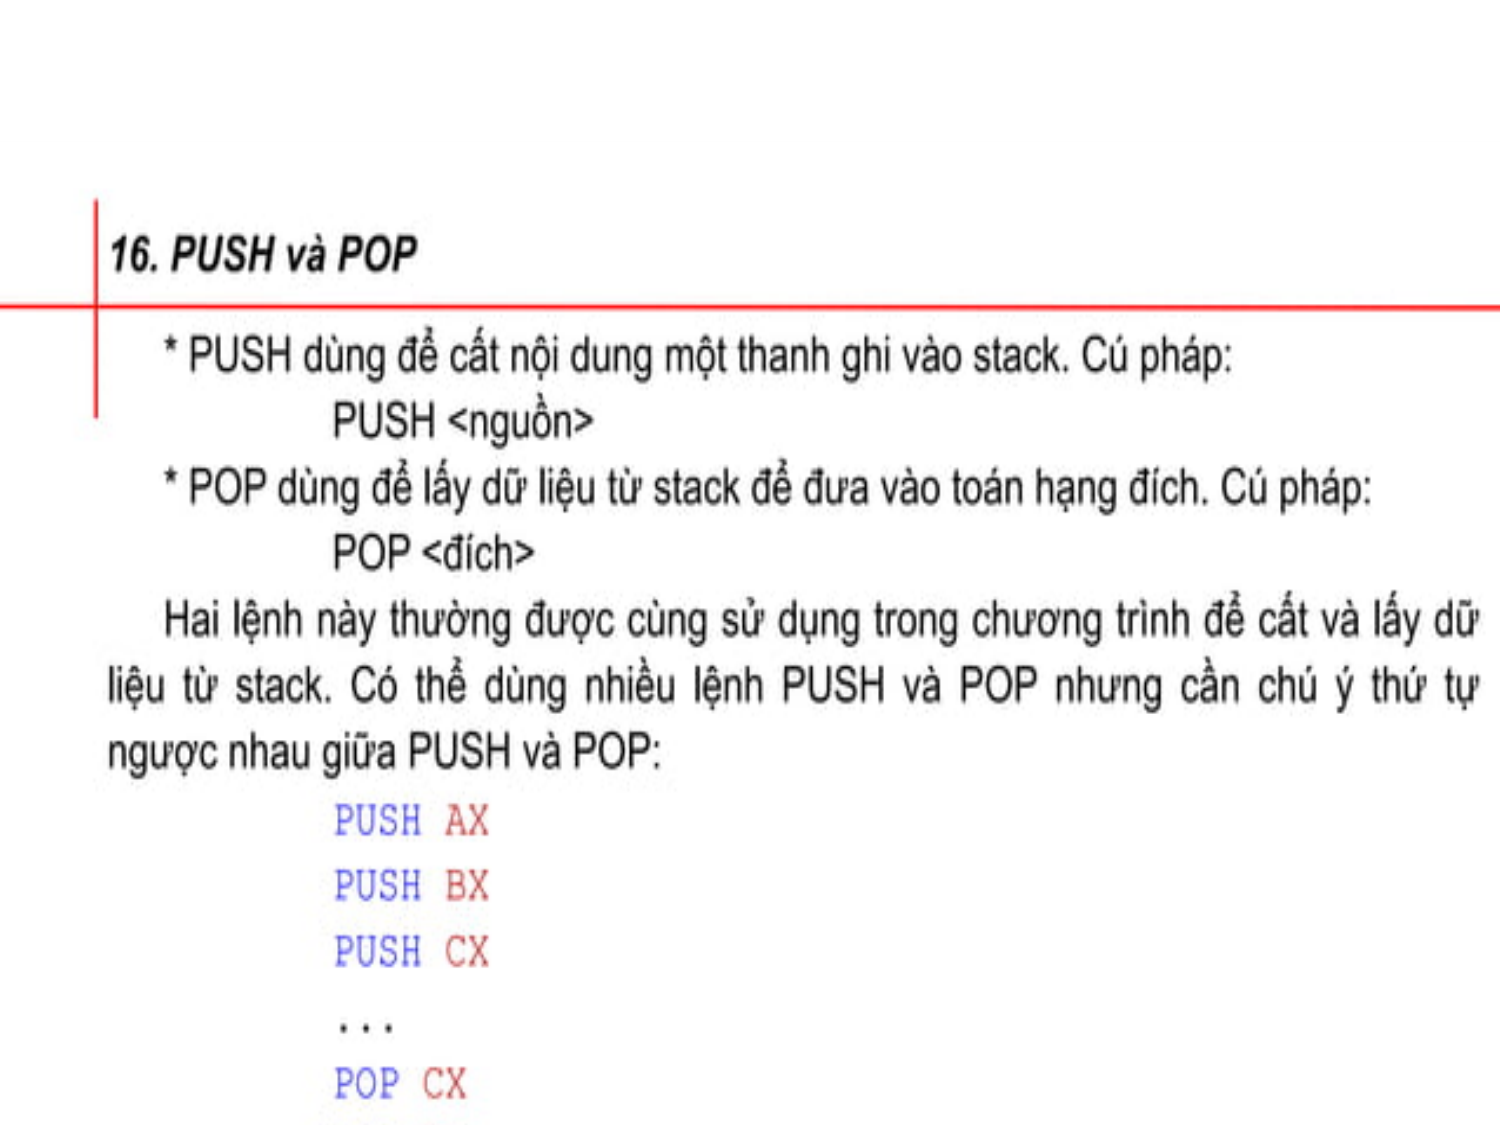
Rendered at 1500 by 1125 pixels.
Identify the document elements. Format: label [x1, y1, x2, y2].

picture [0, 139, 1500, 1125]
